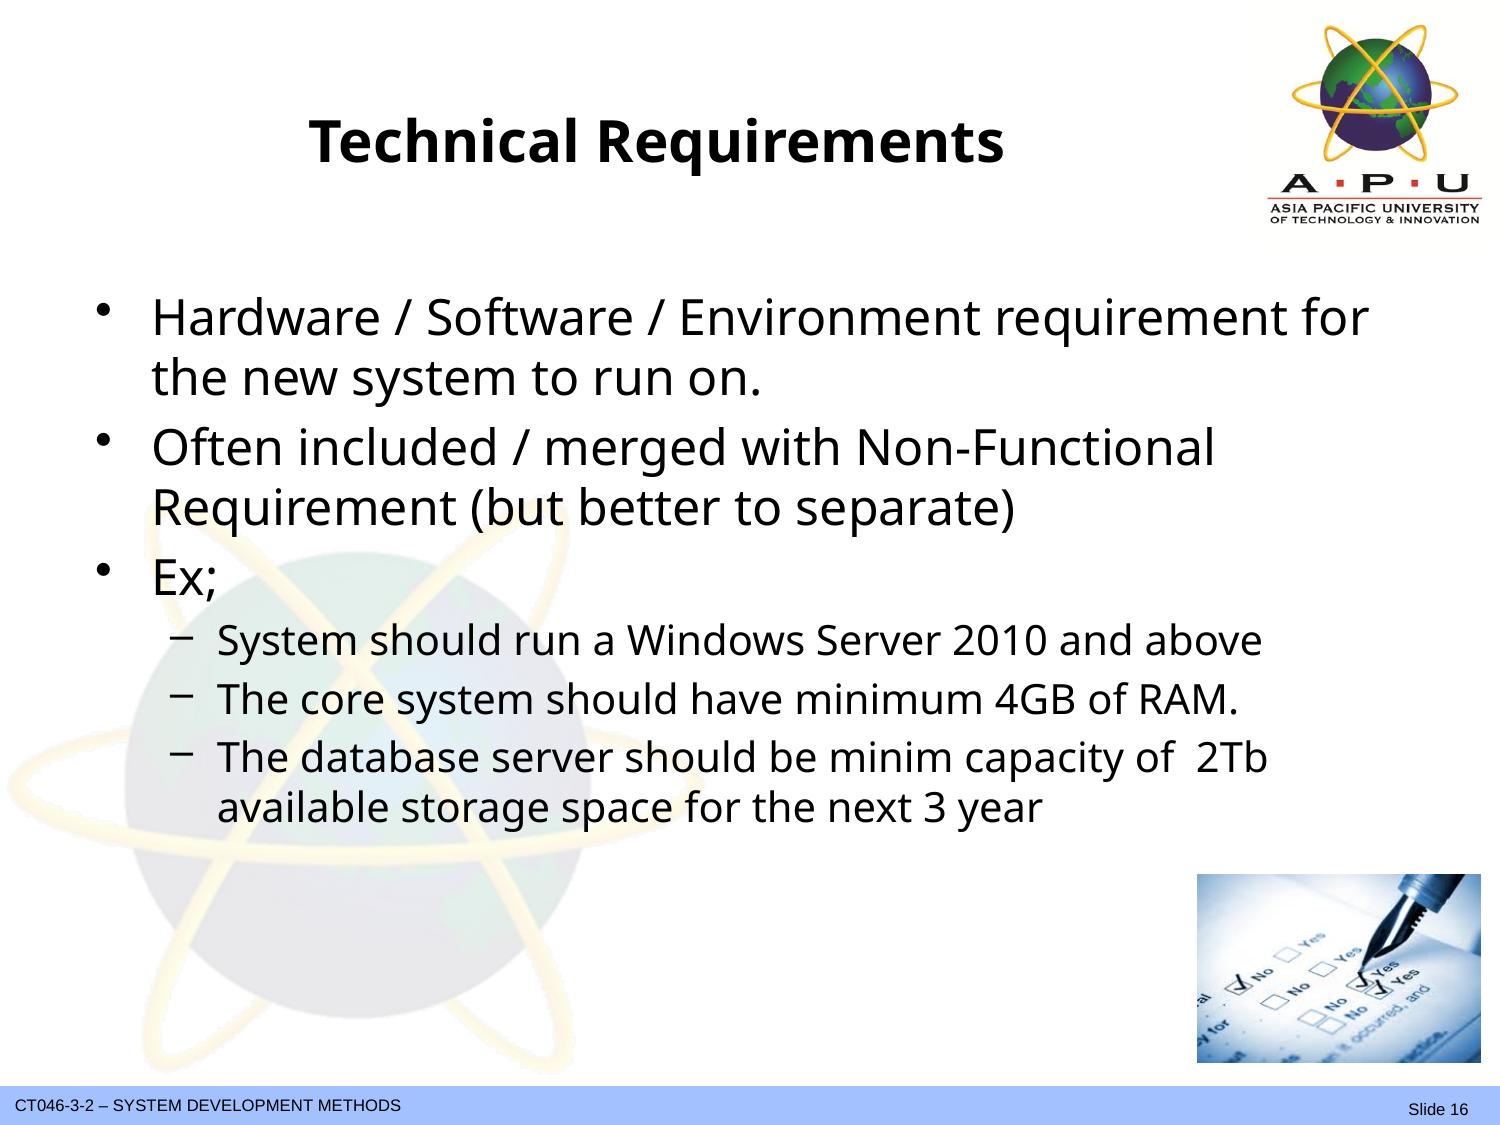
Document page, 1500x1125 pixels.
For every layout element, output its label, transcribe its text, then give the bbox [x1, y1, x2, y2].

list Hardware / Software / Environment requirement for the new system to run on. Often included / merged with Non-Functional Requirement (but better to separate) Ex; System should run a Windows Server 2010 and above The core system should have minimum 4GB of RAM. The database server should be minim capacity of 2Tb available storage space for the next 3 year [79, 278, 1431, 1022]
picture [1251, 0, 1500, 249]
title Technical Requirements [79, 44, 1236, 233]
picture [1197, 874, 1482, 1064]
